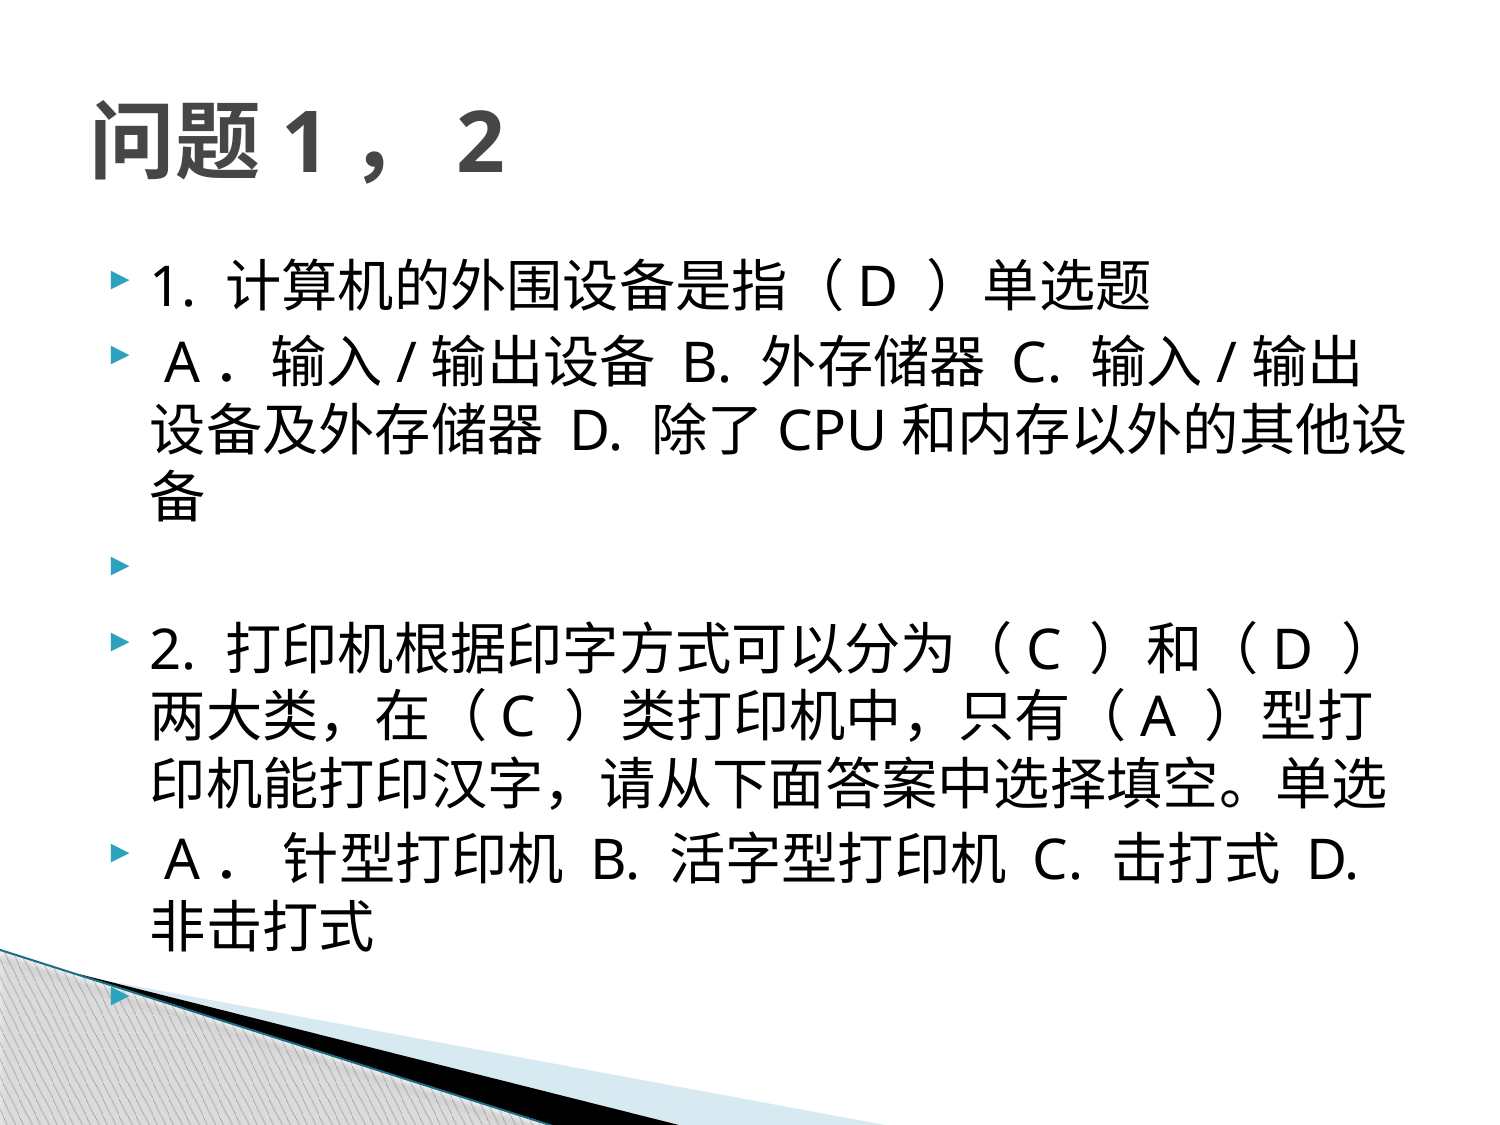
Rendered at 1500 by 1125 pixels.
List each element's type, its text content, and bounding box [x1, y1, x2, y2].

title 问题1，2 [75, 45, 1425, 233]
list 1. 计算机的外围设备是指（D ）单选题 A．输入/输出设备 B. 外存储器 C. 输入/输出设备及外存储器 D. 除了CPU和内存以外的其他设备 2. 打印机根据印字方式可以分为（C ）和（D ）两大类，在（C ）类打印机中，只有（A ）型打印机能打印汉字，请从下面答案中选择填空。单选 A． 针型打印机 B. 活字型打印机 C. 击打式 D. 非击打式 [75, 243, 1425, 986]
